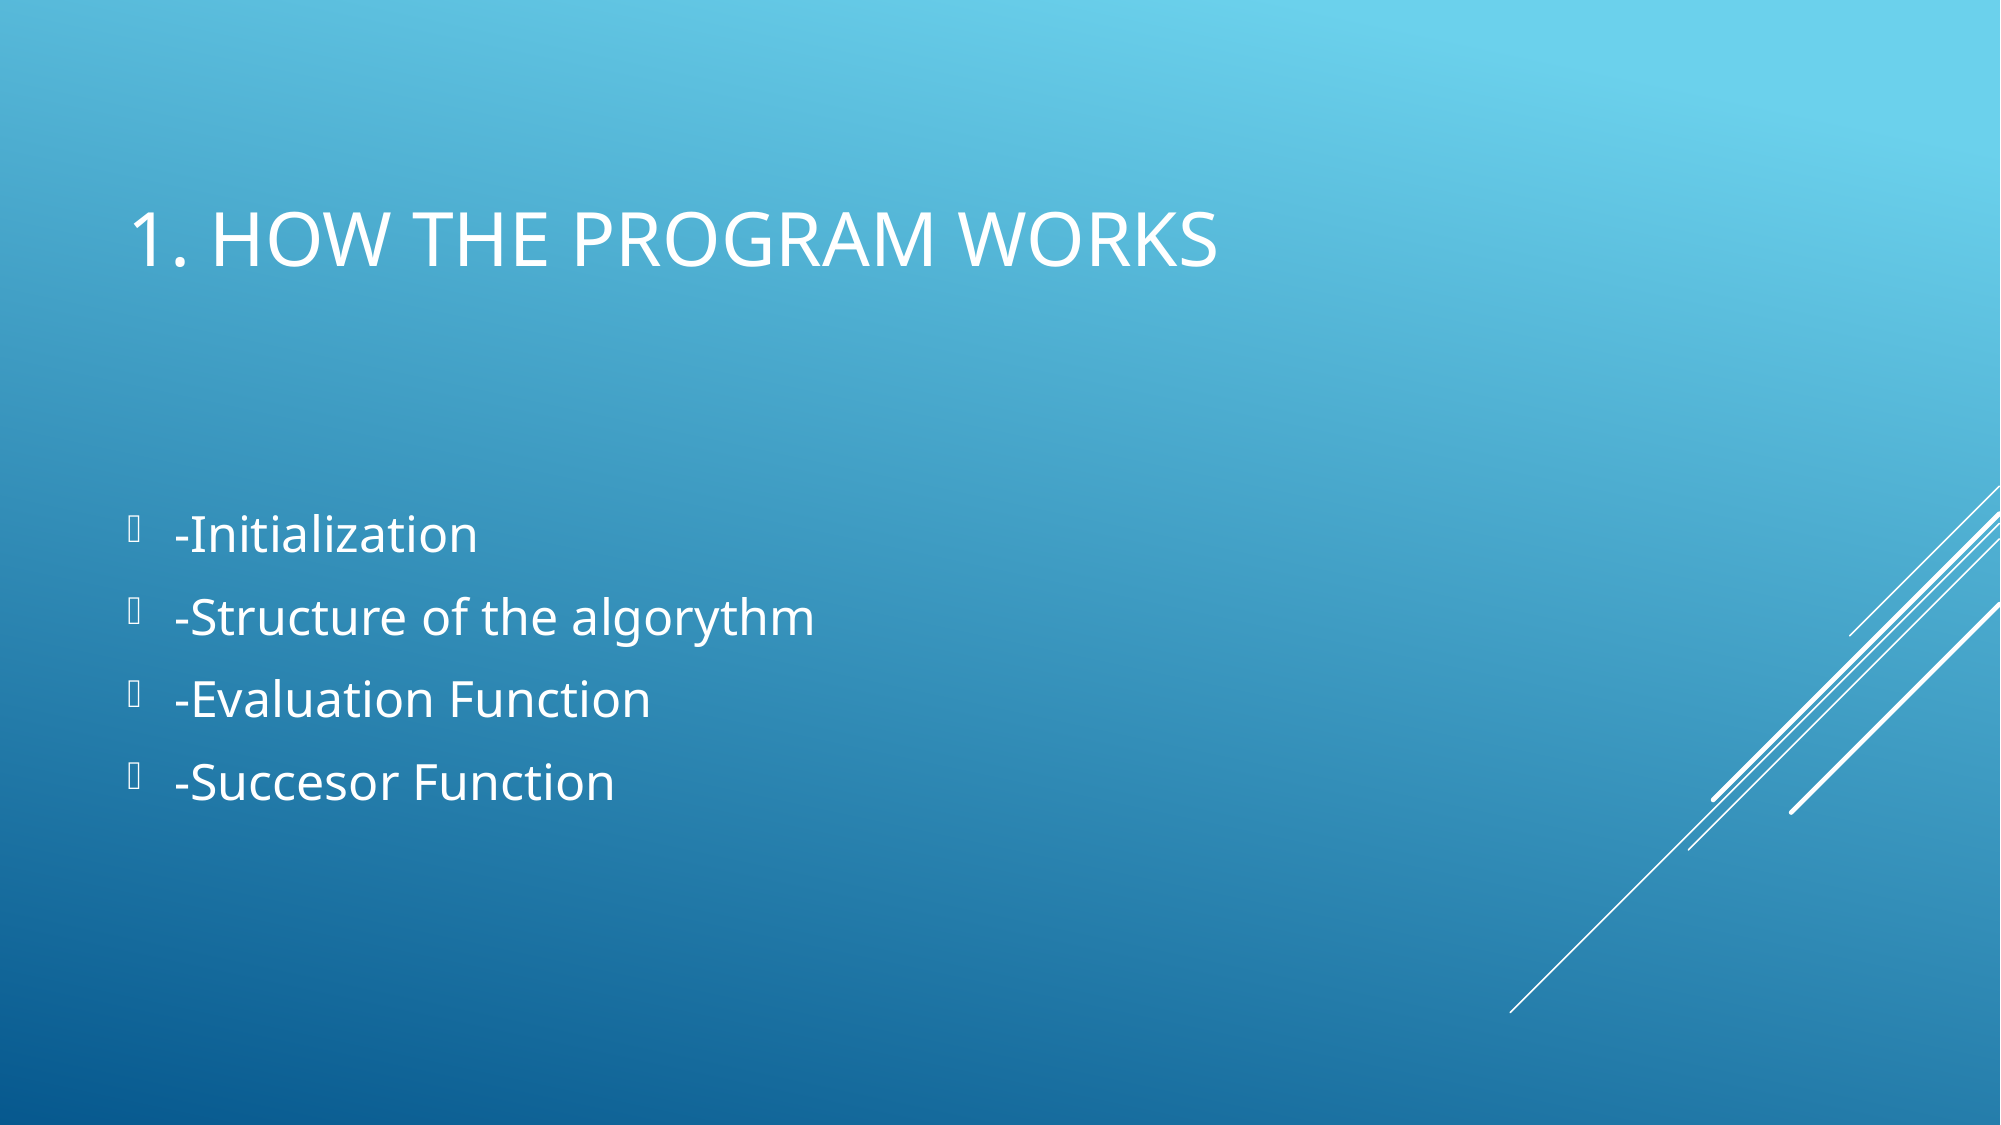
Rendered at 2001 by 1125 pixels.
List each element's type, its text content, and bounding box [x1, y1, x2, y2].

list -Initialization -Structure of the algorythm -Evaluation Function -Succesor Function [112, 359, 1513, 953]
title 1. How the program works [112, 112, 1513, 359]
